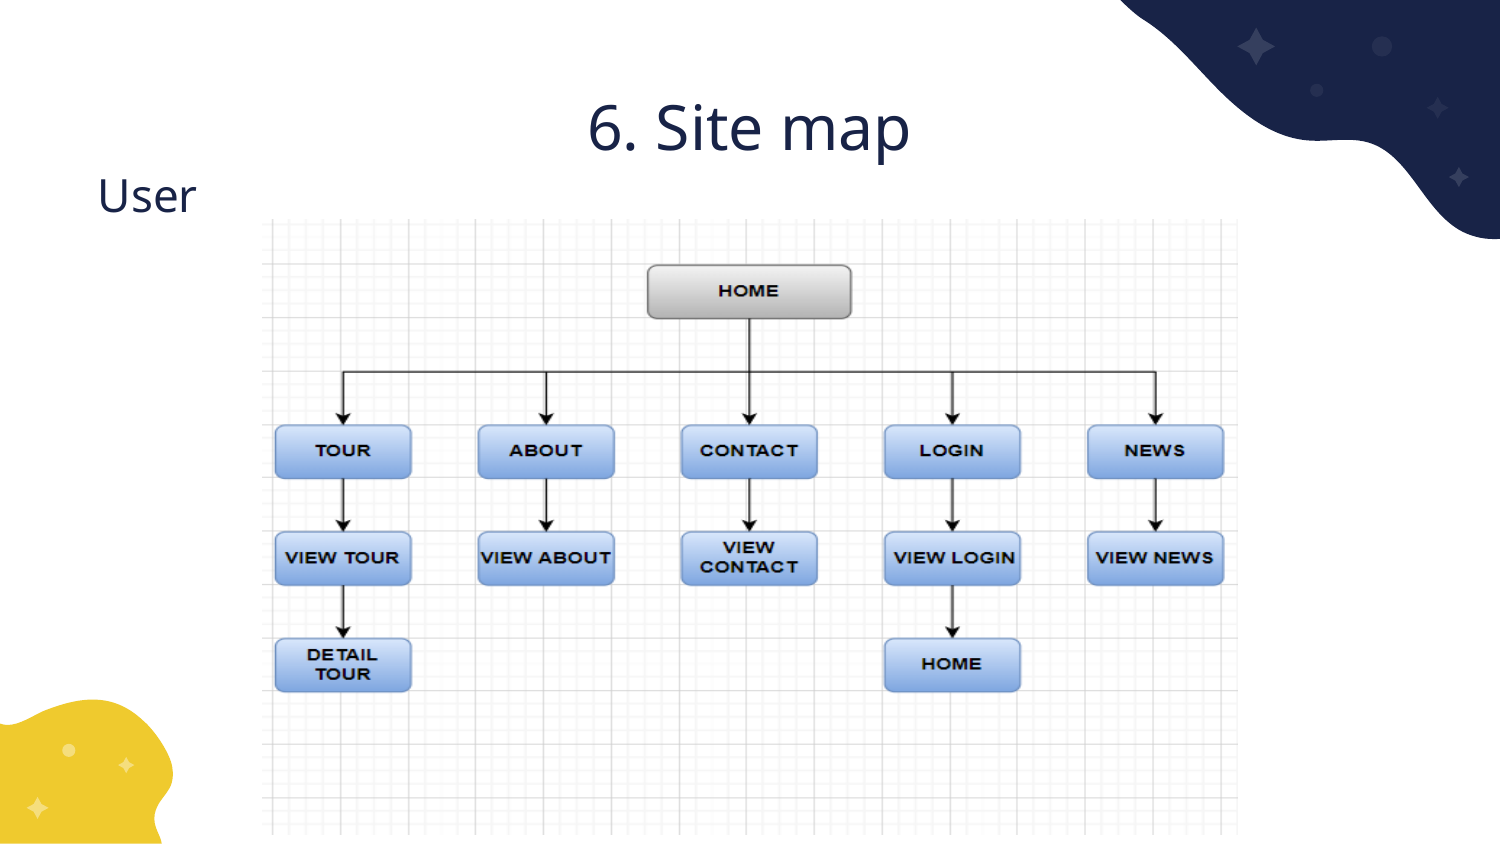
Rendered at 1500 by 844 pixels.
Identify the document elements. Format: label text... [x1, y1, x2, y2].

picture [262, 219, 1238, 836]
title 6. Site map [118, 72, 1382, 167]
text_box User [97, 166, 244, 220]
